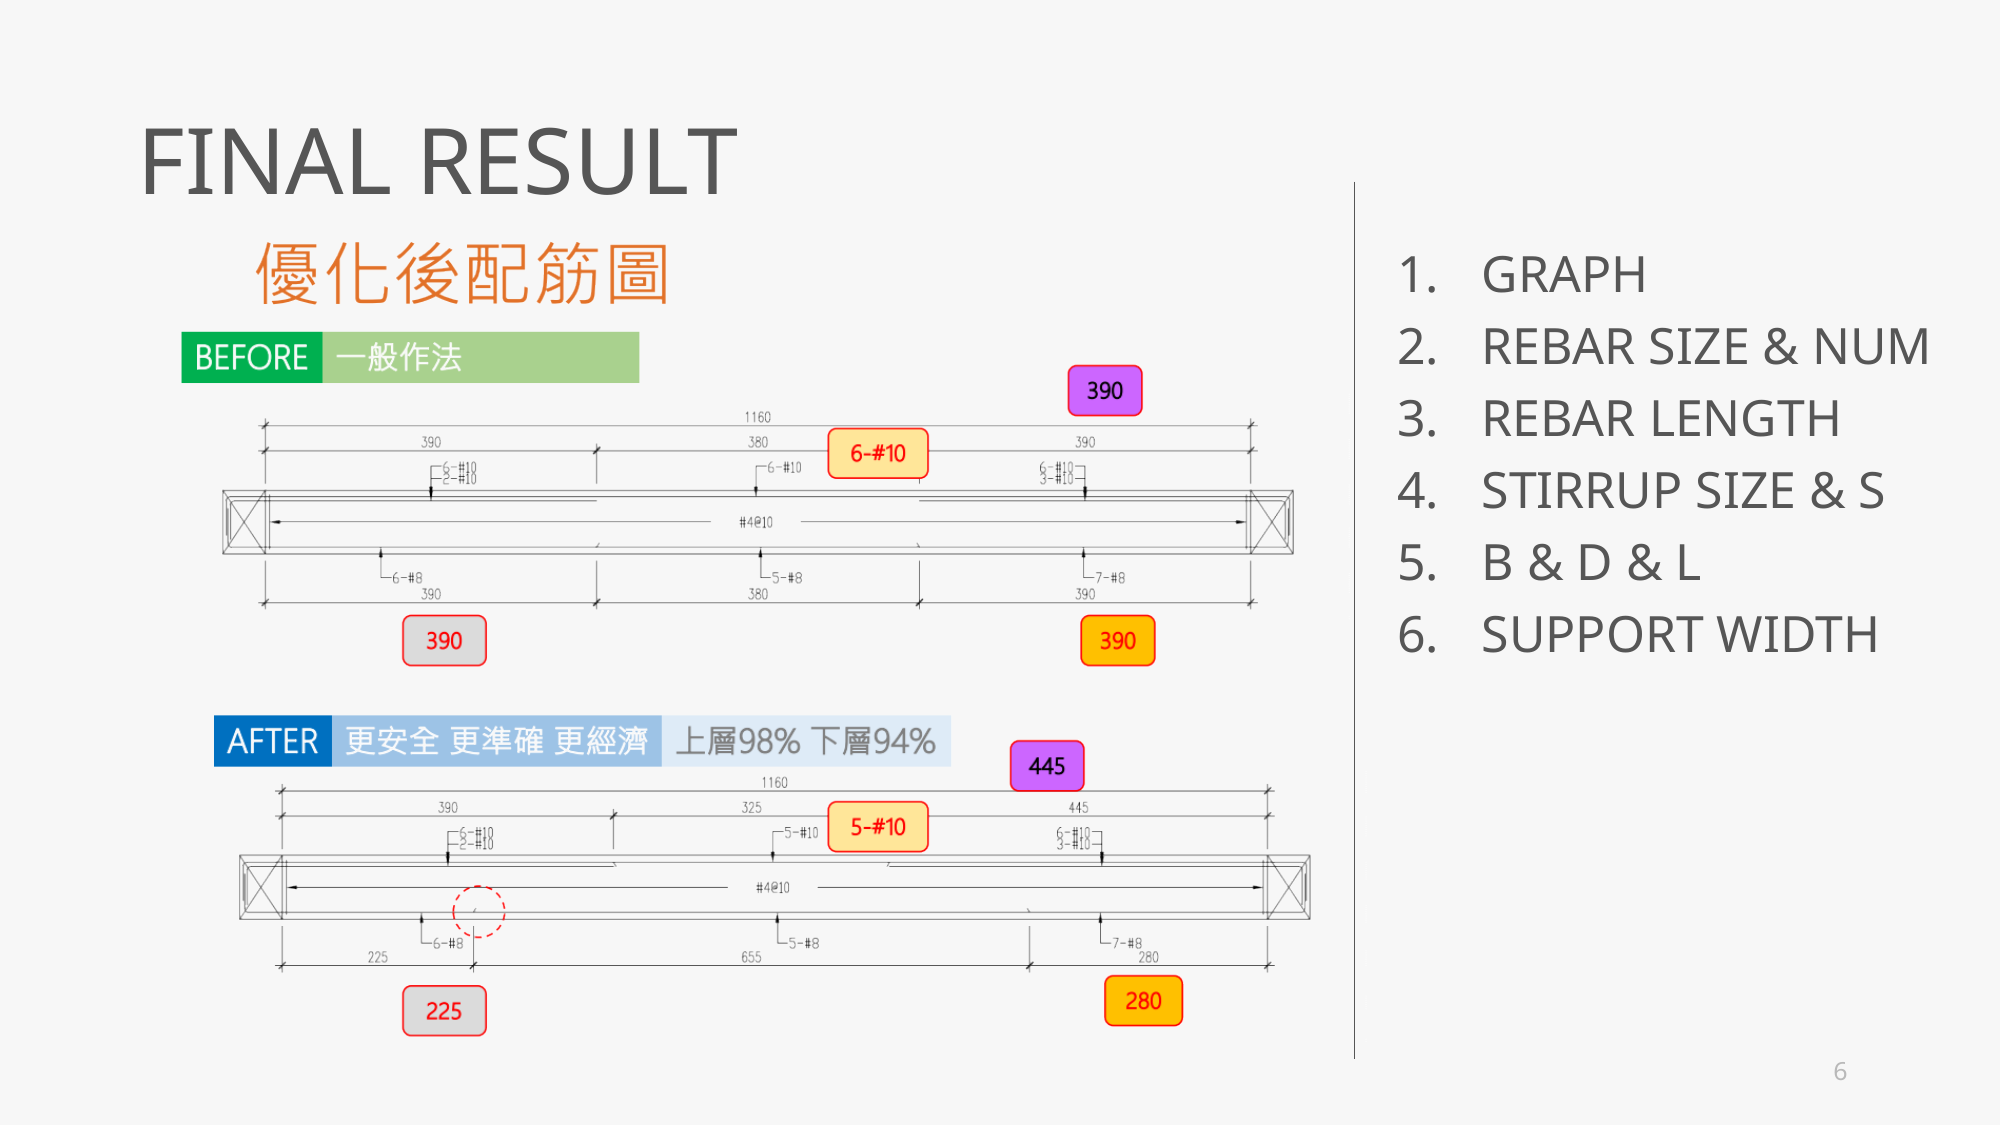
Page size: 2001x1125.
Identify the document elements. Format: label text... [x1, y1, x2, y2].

picture [155, 223, 1354, 1043]
slide_number 6 [1412, 1042, 1863, 1103]
text_box GRAPH REBAR SIZE & NUM REBAR LENGTH STIRRUP SIZE & S B & D & L SUPPORT WIDTH [1413, 223, 1947, 671]
list FINAL RESULT [137, 108, 873, 224]
picture [1355, 223, 1413, 1043]
